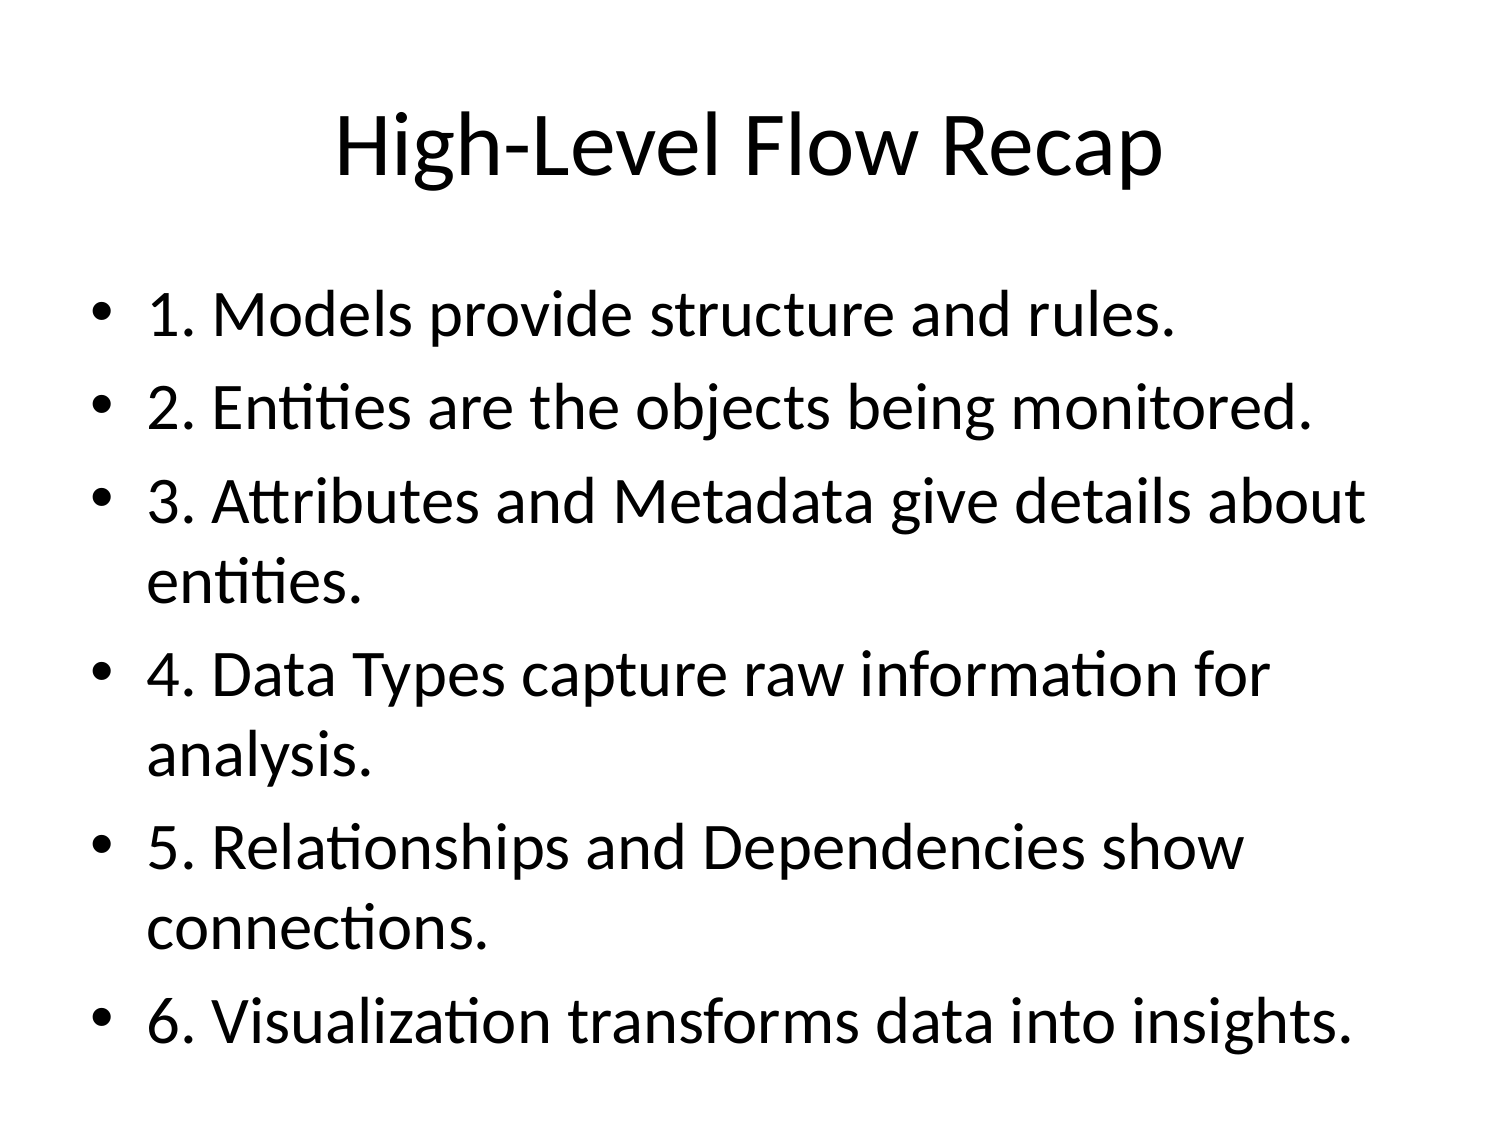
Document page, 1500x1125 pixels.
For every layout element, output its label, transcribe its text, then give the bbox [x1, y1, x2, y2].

title High-Level Flow Recap [75, 45, 1425, 233]
list 1. Models provide structure and rules. 2. Entities are the objects being monitored. 3. Attributes and Metadata give details about entities. 4. Data Types capture raw information for analysis. 5. Relationships and Dependencies show connections. 6. Visualization transforms data into insights. [75, 262, 1425, 1005]
